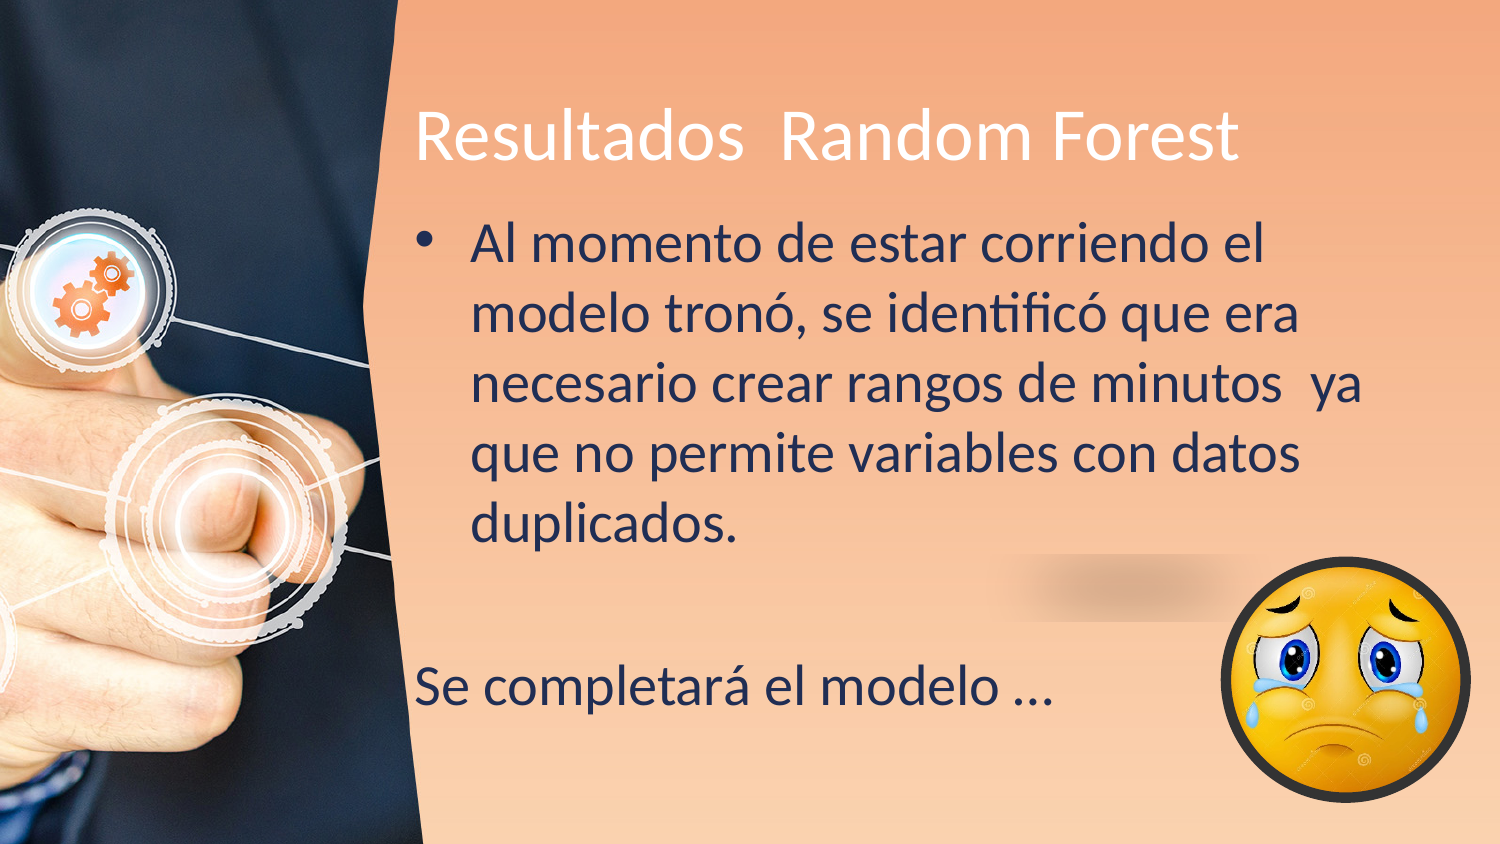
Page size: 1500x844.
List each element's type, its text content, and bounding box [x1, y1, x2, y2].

title Resultados Random Forest [399, 71, 1427, 191]
picture [0, 0, 1500, 844]
list Al momento de estar corriendo el modelo tronó, se identificó que era necesario crear rangos de minutos ya que no permite variables con datos duplicados. Se completará el modelo … [399, 196, 1427, 773]
